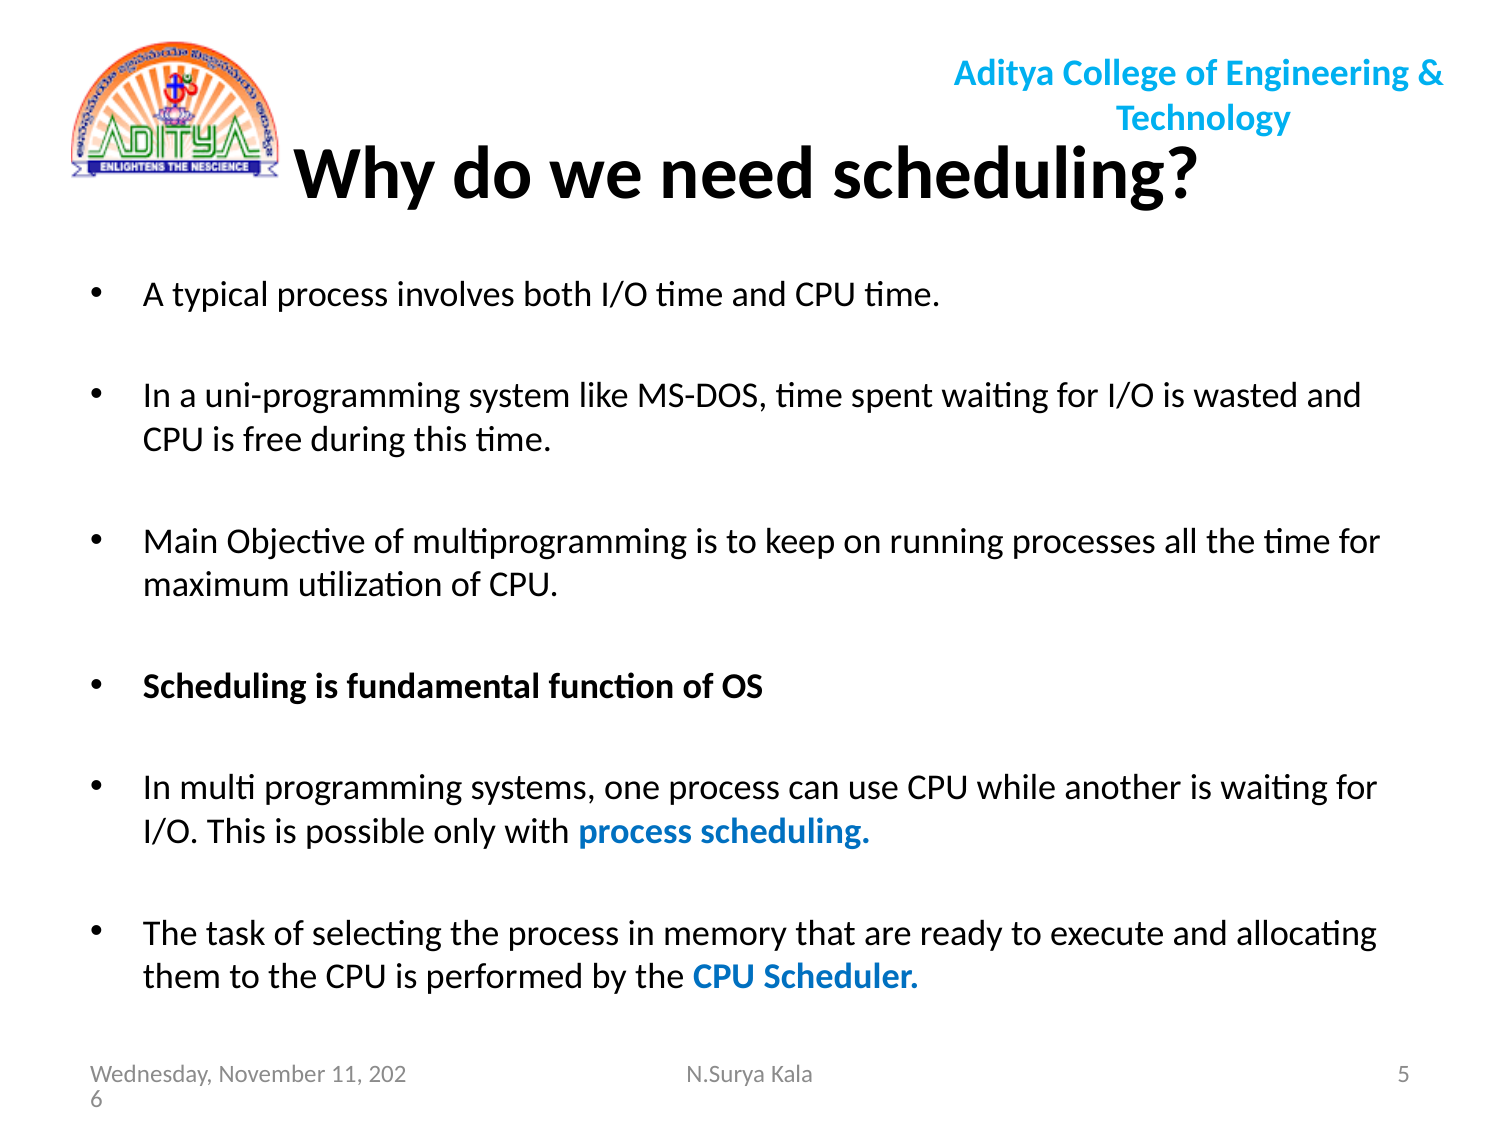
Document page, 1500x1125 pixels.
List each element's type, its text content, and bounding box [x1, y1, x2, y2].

text_box Aditya College of Engineering & Technology [939, 40, 1460, 146]
title Why do we need scheduling? [71, 75, 1422, 263]
list A typical process involves both I/O time and CPU time. In a uni-programming system like MS-DOS, time spent waiting for I/O is wasted and CPU is free during this time. Main Objective of multiprogramming is to keep on running processes all the time for maximum utilization of CPU. Scheduling is fundamental function of OS In multi programming systems, one process can use CPU while another is waiting for I/O. This is possible only with process scheduling. The task of selecting the process in memory that are ready to execute and allocating them to the CPU is performed by the CPU Scheduler. [75, 262, 1425, 1005]
slide_number 5 [1074, 1042, 1425, 1103]
footer N.Surya Kala [512, 1042, 988, 1103]
picture [71, 37, 288, 185]
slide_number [75, 1042, 425, 1103]
